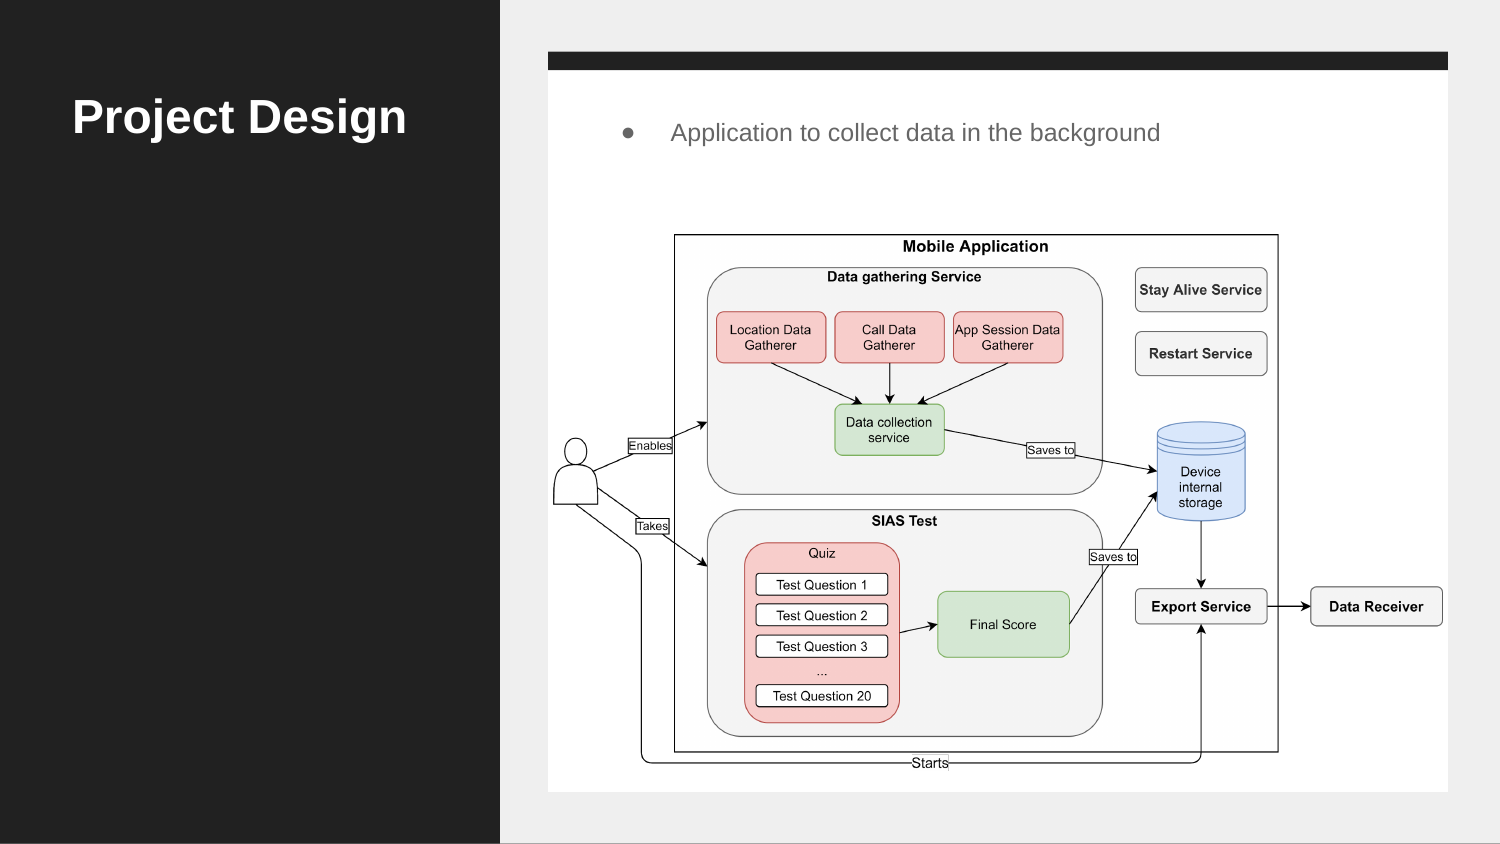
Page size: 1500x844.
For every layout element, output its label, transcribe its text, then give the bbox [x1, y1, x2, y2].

picture [553, 234, 1444, 772]
list Application to collect data in the background [580, 97, 1416, 233]
title Project Design [57, 70, 443, 792]
